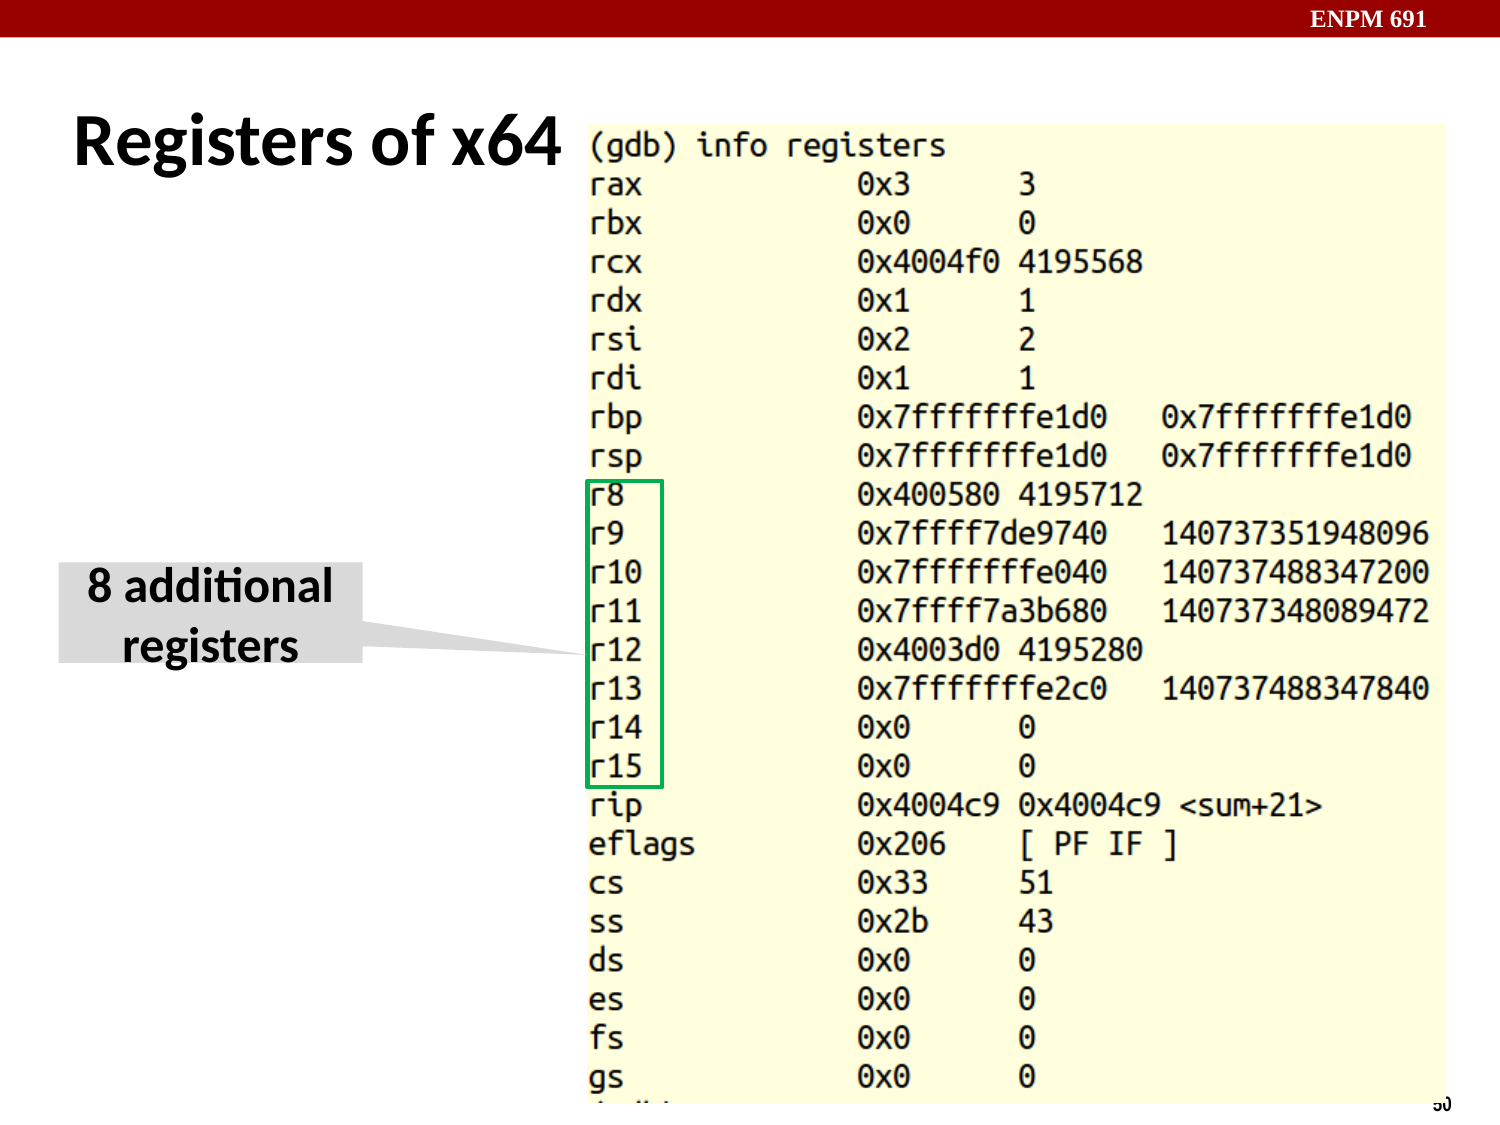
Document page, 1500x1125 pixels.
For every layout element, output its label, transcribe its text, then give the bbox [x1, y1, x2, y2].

text_box 8 additional registers [58, 562, 582, 663]
title Registers of x64 [58, 72, 1305, 199]
picture [587, 124, 1446, 1103]
